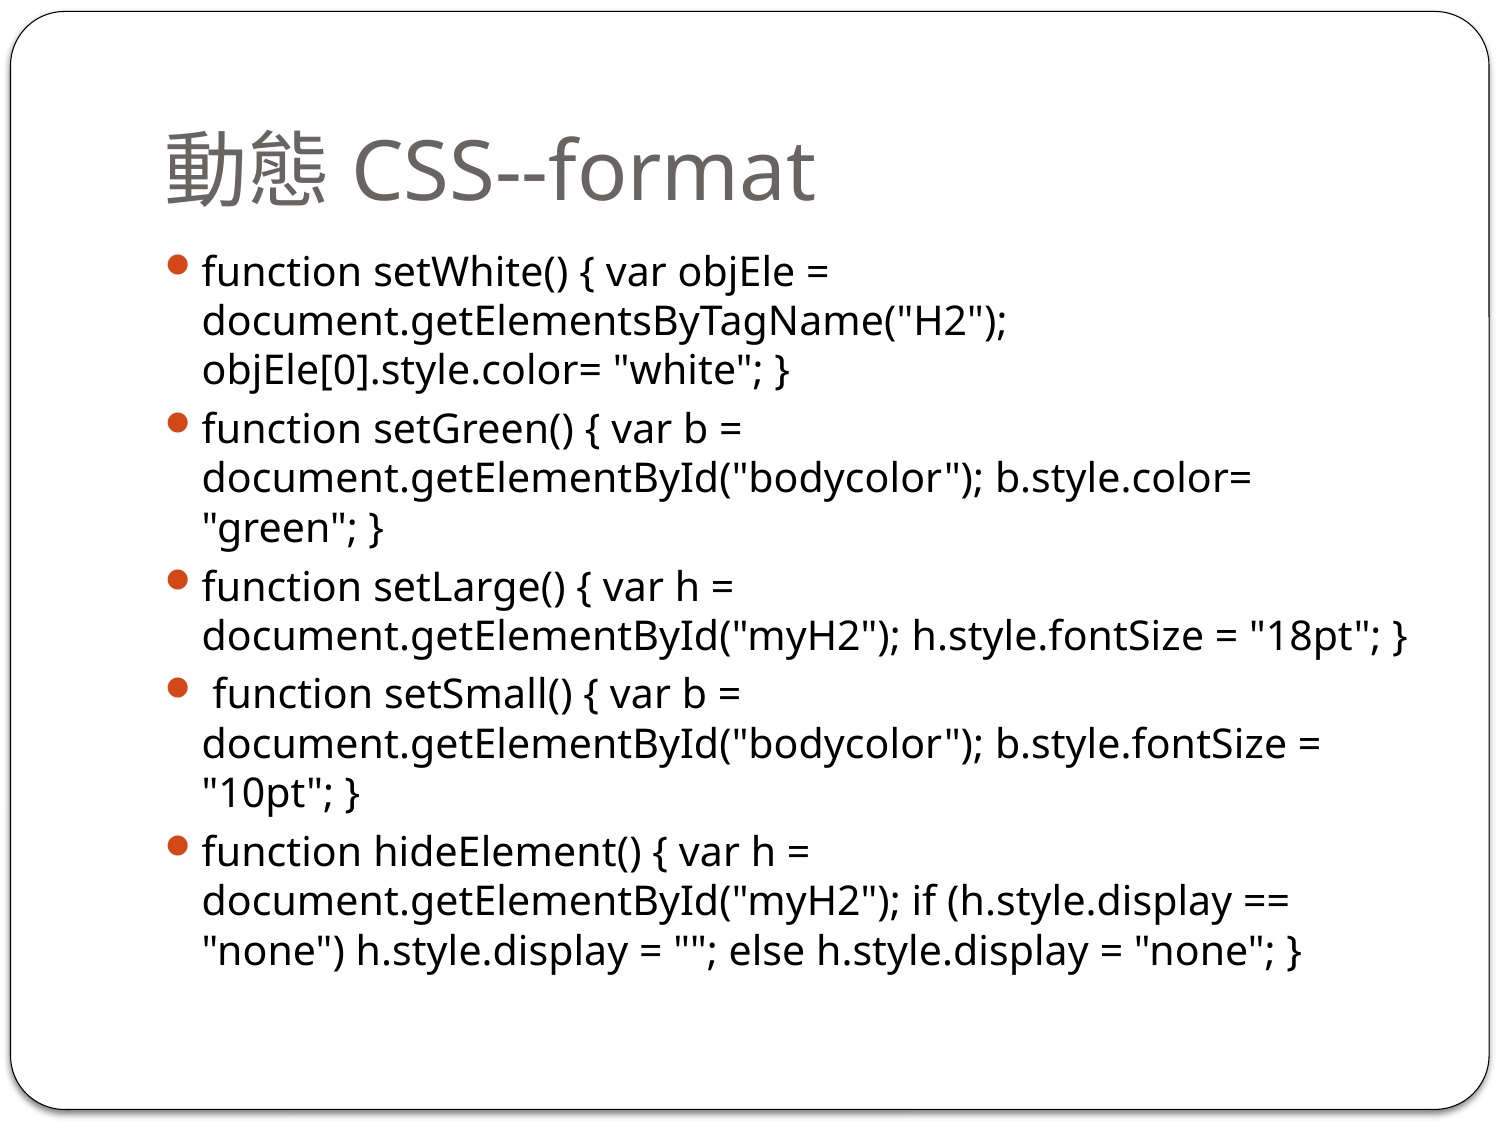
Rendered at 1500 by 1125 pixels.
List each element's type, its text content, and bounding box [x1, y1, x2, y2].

title 動態CSS--format [150, 45, 1425, 233]
list function setWhite() { var objEle = document.getElementsByTagName("H2"); objEle[0].style.color= "white"; } function setGreen() { var b = document.getElementById("bodycolor"); b.style.color= "green"; } function setLarge() { var h = document.getElementById("myH2"); h.style.fontSize = "18pt"; } function setSmall() { var b = document.getElementById("bodycolor"); b.style.fontSize = "10pt"; } function hideElement() { var h = document.getElementById("myH2"); if (h.style.display == "none") h.style.display = ""; else h.style.display = "none"; } [150, 237, 1425, 988]
